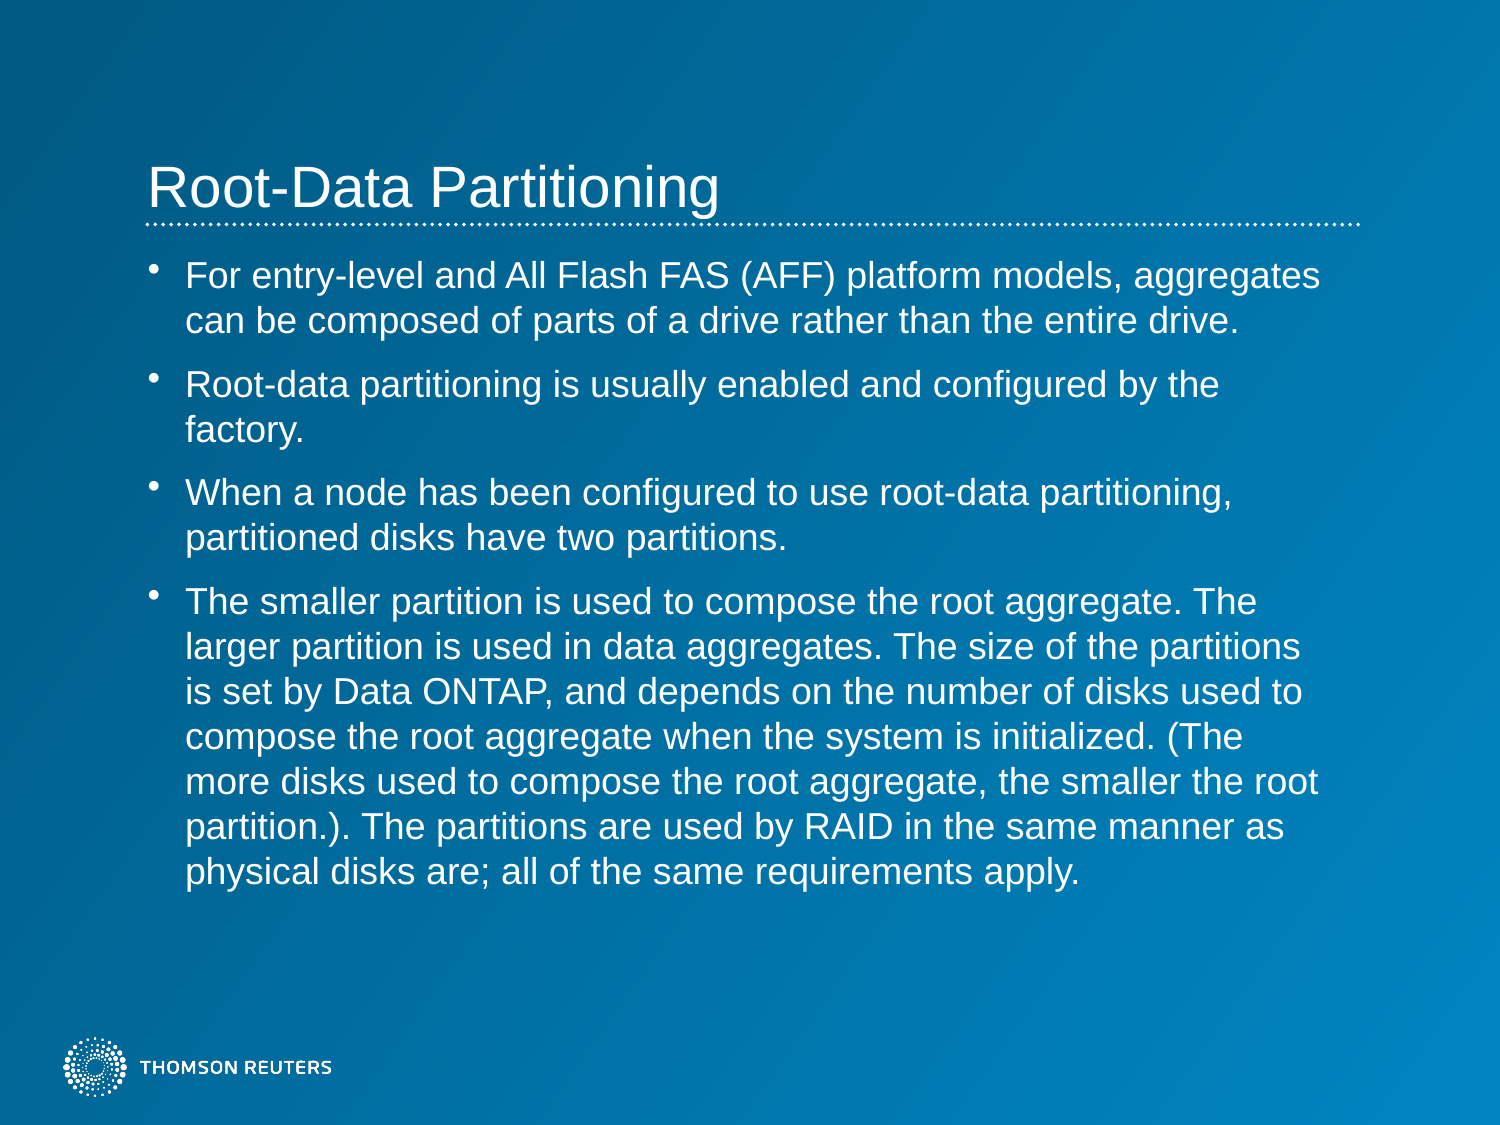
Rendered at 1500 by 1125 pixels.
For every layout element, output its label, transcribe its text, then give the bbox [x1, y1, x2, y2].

picture [169, 1064, 179, 1073]
picture [246, 1061, 253, 1073]
list For entry-level and All Flash FAS (AFF) platform models, aggregates can be composed of parts of a drive rather than the entire drive. Root-data partitioning is usually enabled and configured by the factory. When a node has been configured to use root-data partitioning, partitioned disks have two partitions. The smaller partition is used to compose the root aggregate. The larger partition is used in data aggregates. The size of the partitions is set by Data ONTAP, and depends on the number of disks used to compose the root aggregate when the system is initialized. (The more disks used to compose the root aggregate, the smaller the root partition.). The partitions are used by RAID in the same manner as physical disks are; all of the same requirements apply. [147, 250, 1360, 1001]
picture [297, 1061, 304, 1073]
picture [154, 1061, 164, 1073]
picture [168, 1061, 175, 1070]
title Root-Data Partitioning [147, 84, 1360, 221]
picture [182, 1061, 195, 1073]
picture [259, 1061, 267, 1073]
picture [309, 1061, 318, 1073]
picture [141, 1061, 150, 1073]
picture [200, 1068, 208, 1073]
picture [285, 1061, 293, 1073]
picture [226, 1061, 231, 1073]
picture [271, 1061, 281, 1073]
picture [231, 1061, 236, 1073]
